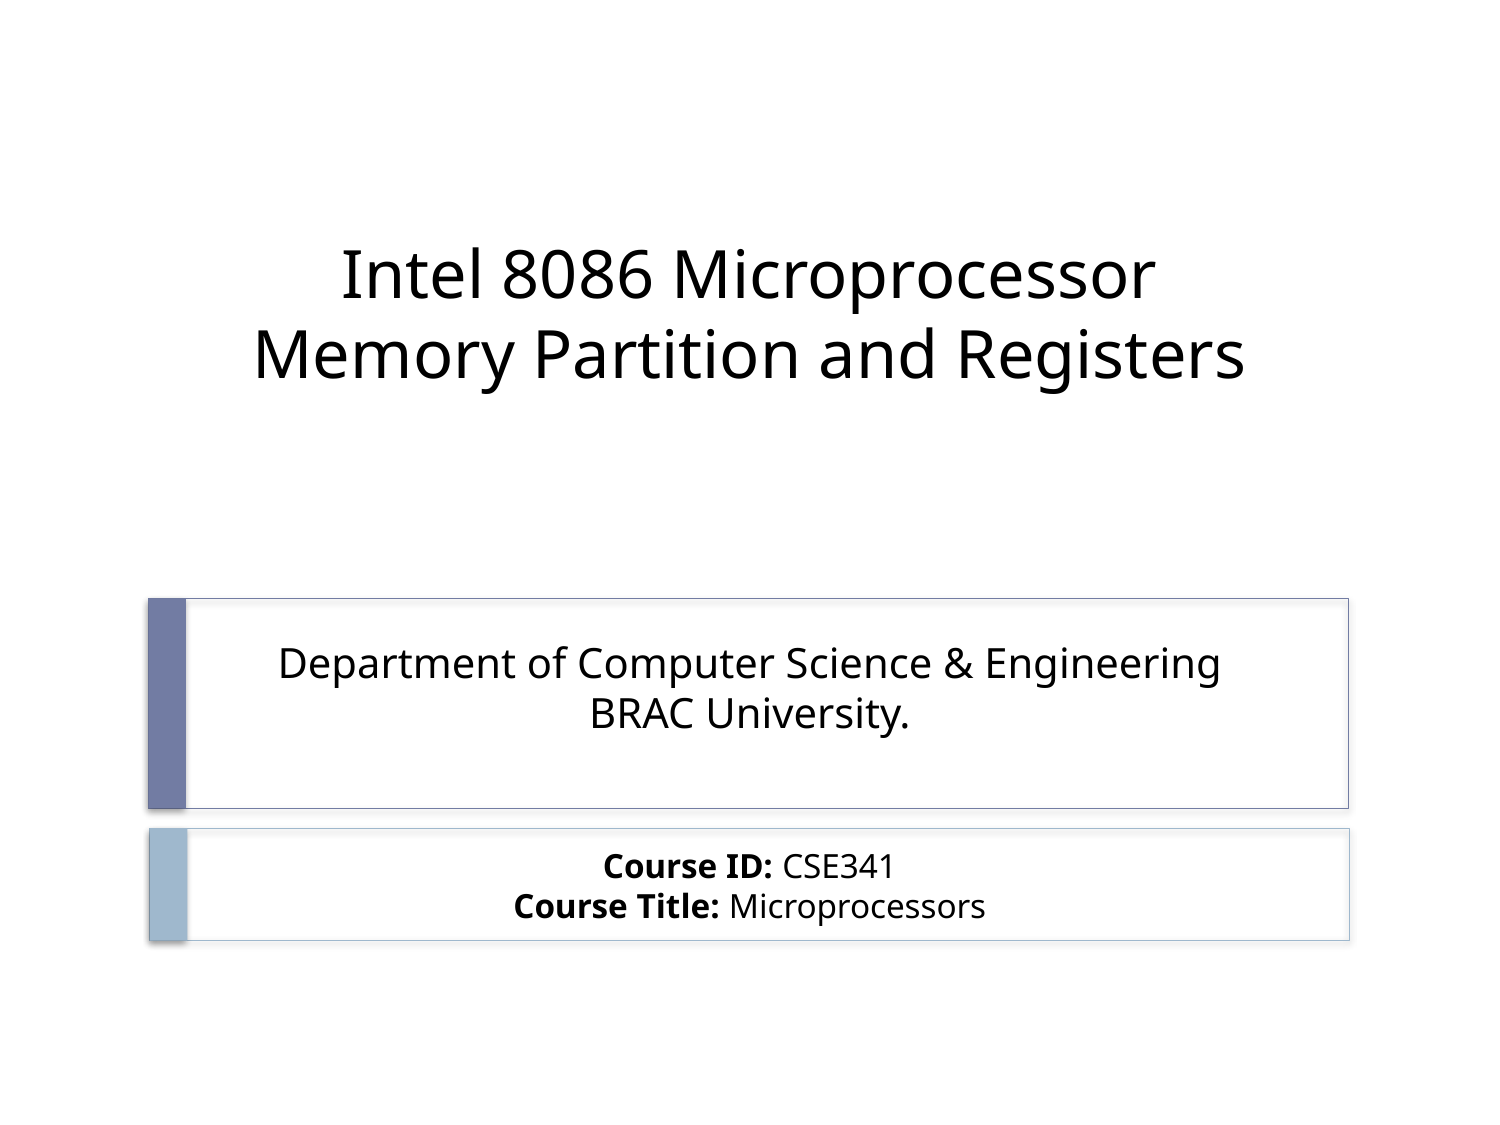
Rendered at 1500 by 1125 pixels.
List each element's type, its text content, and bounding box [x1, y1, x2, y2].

text_box Intel 8086 Microprocessor Memory Partition and Registers [0, 224, 1500, 400]
subtitle Course ID: CSE341 Course Title: Microprocessors [187, 837, 1313, 950]
text_box Department of Computer Science & Engineering BRAC University. [187, 549, 1313, 750]
